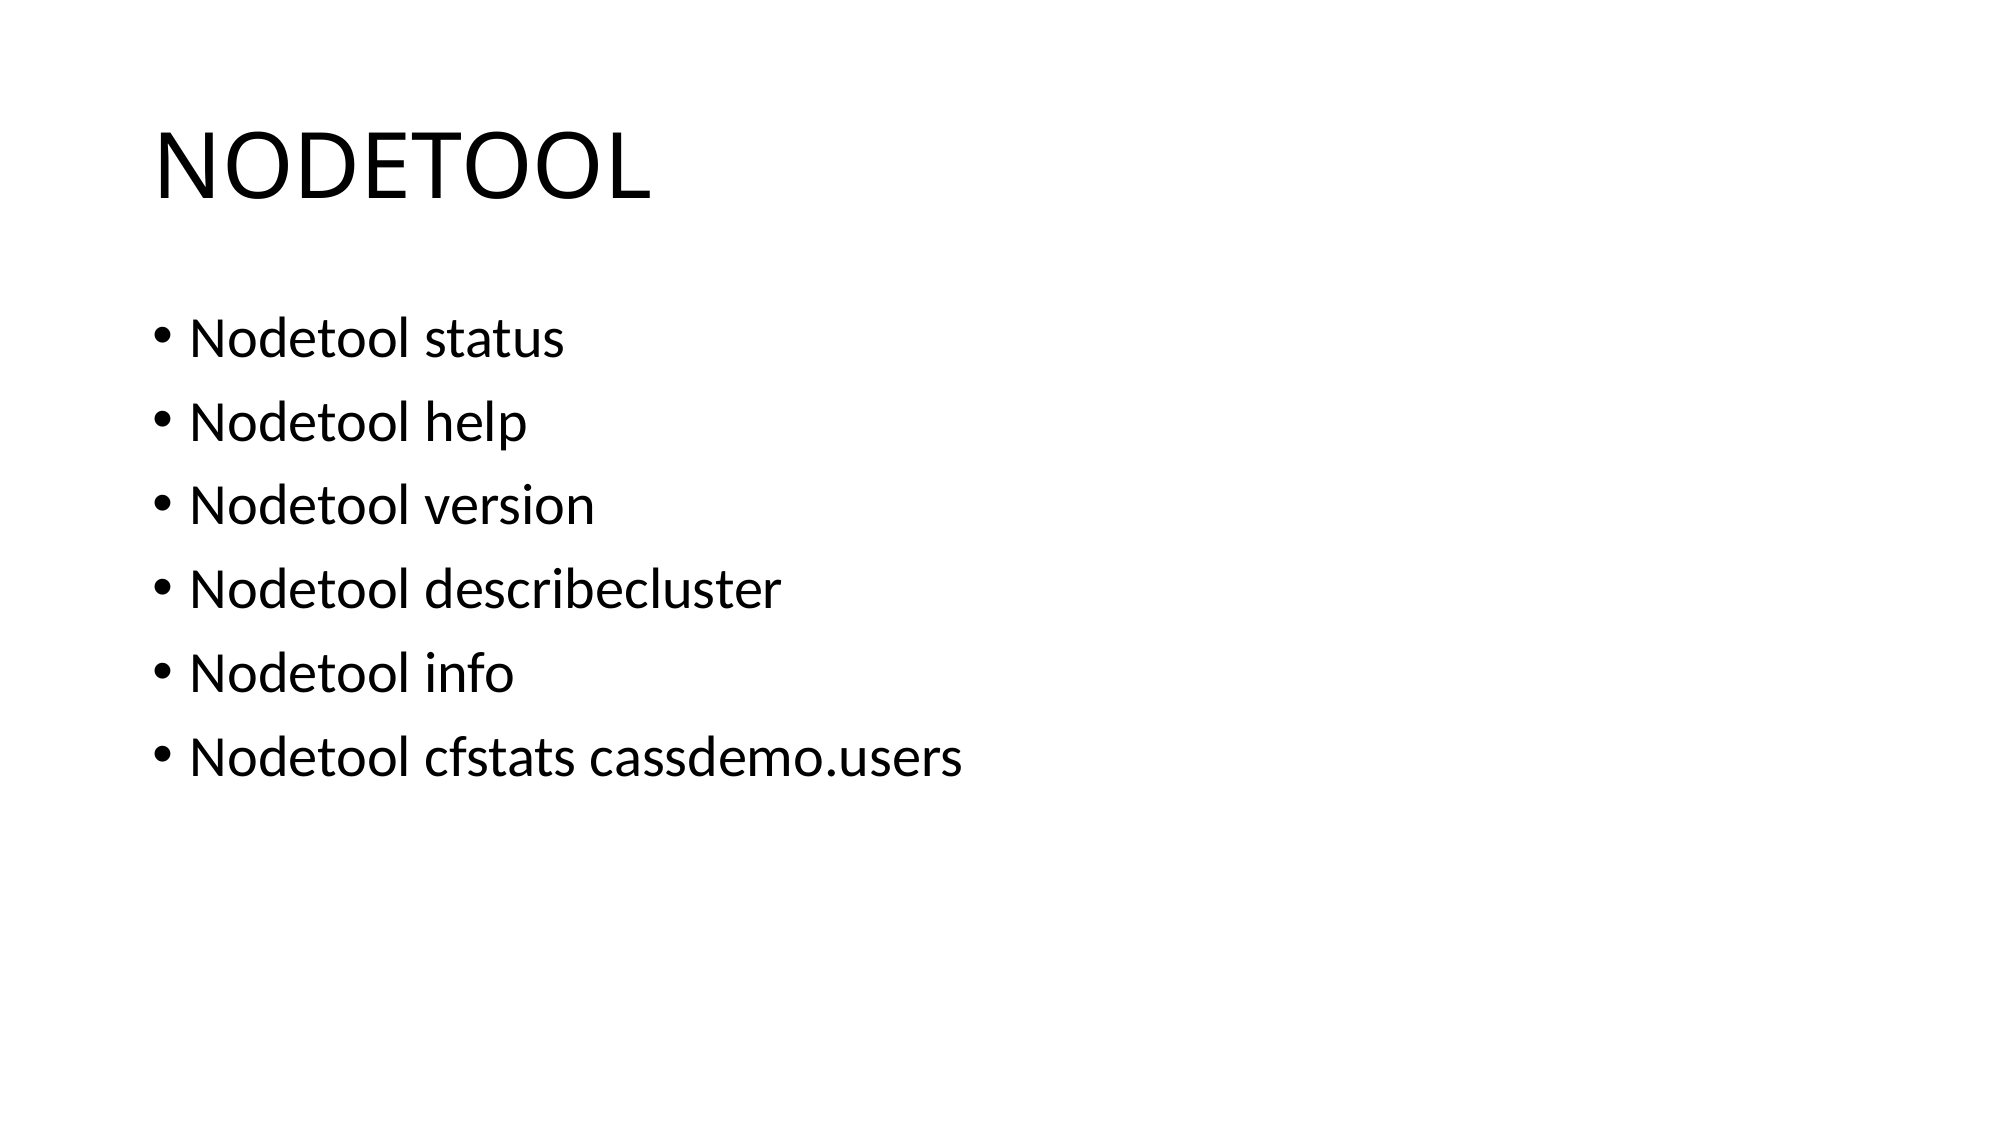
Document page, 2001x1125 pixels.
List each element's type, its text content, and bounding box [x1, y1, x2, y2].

list Nodetool status Nodetool help Nodetool version Nodetool describecluster Nodetool info Nodetool cfstats cassdemo.users [137, 299, 1863, 1014]
title NODETOOL [137, 59, 1863, 278]
